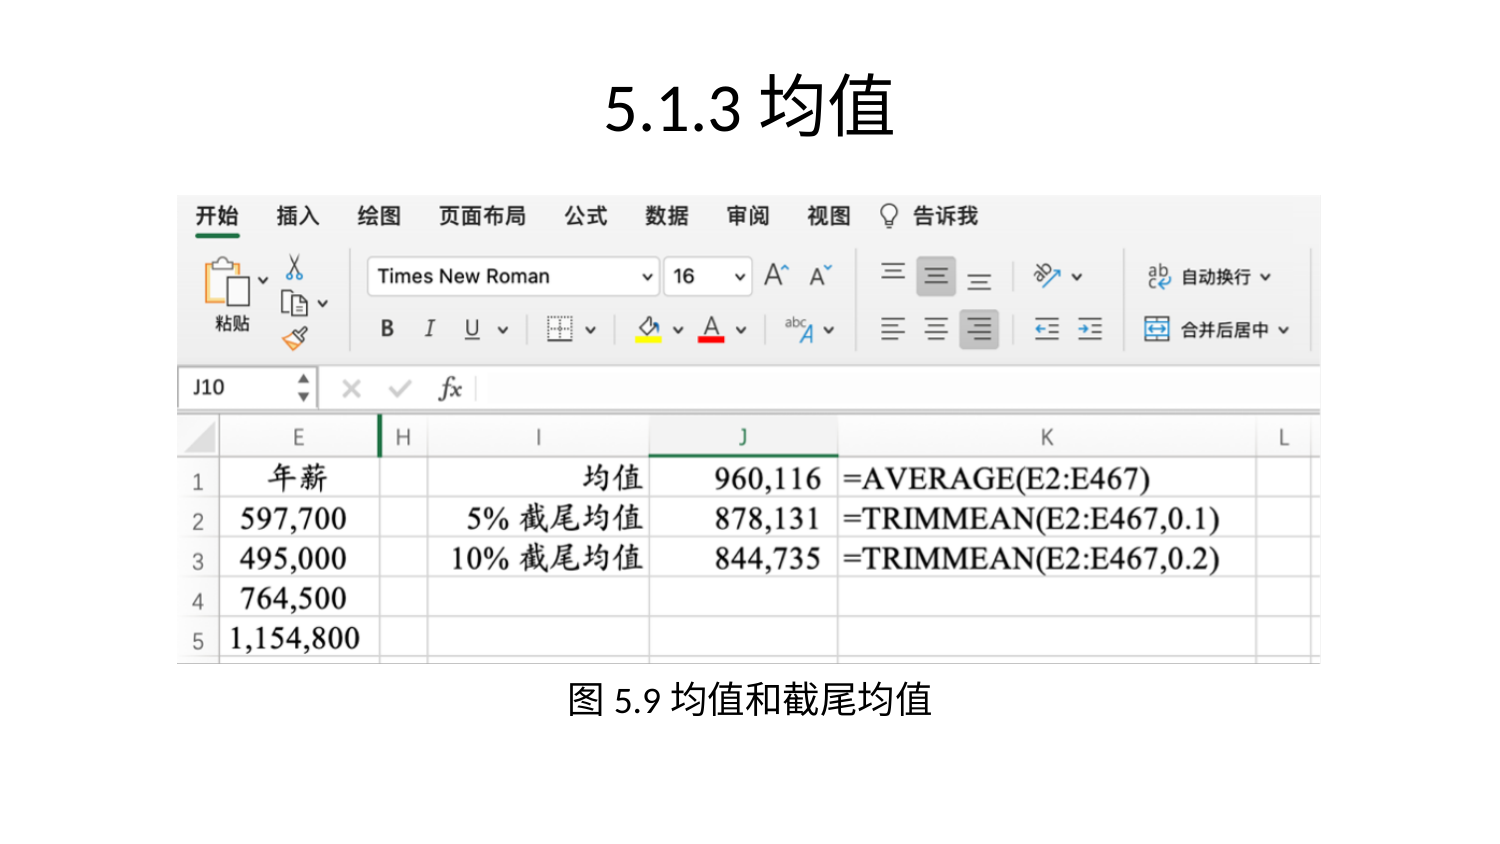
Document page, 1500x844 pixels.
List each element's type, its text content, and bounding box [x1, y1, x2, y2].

text_box 图5.9均值和截尾均值 [74, 668, 1425, 753]
title 5.1.3均值 [75, 33, 1425, 175]
picture [176, 195, 1324, 669]
